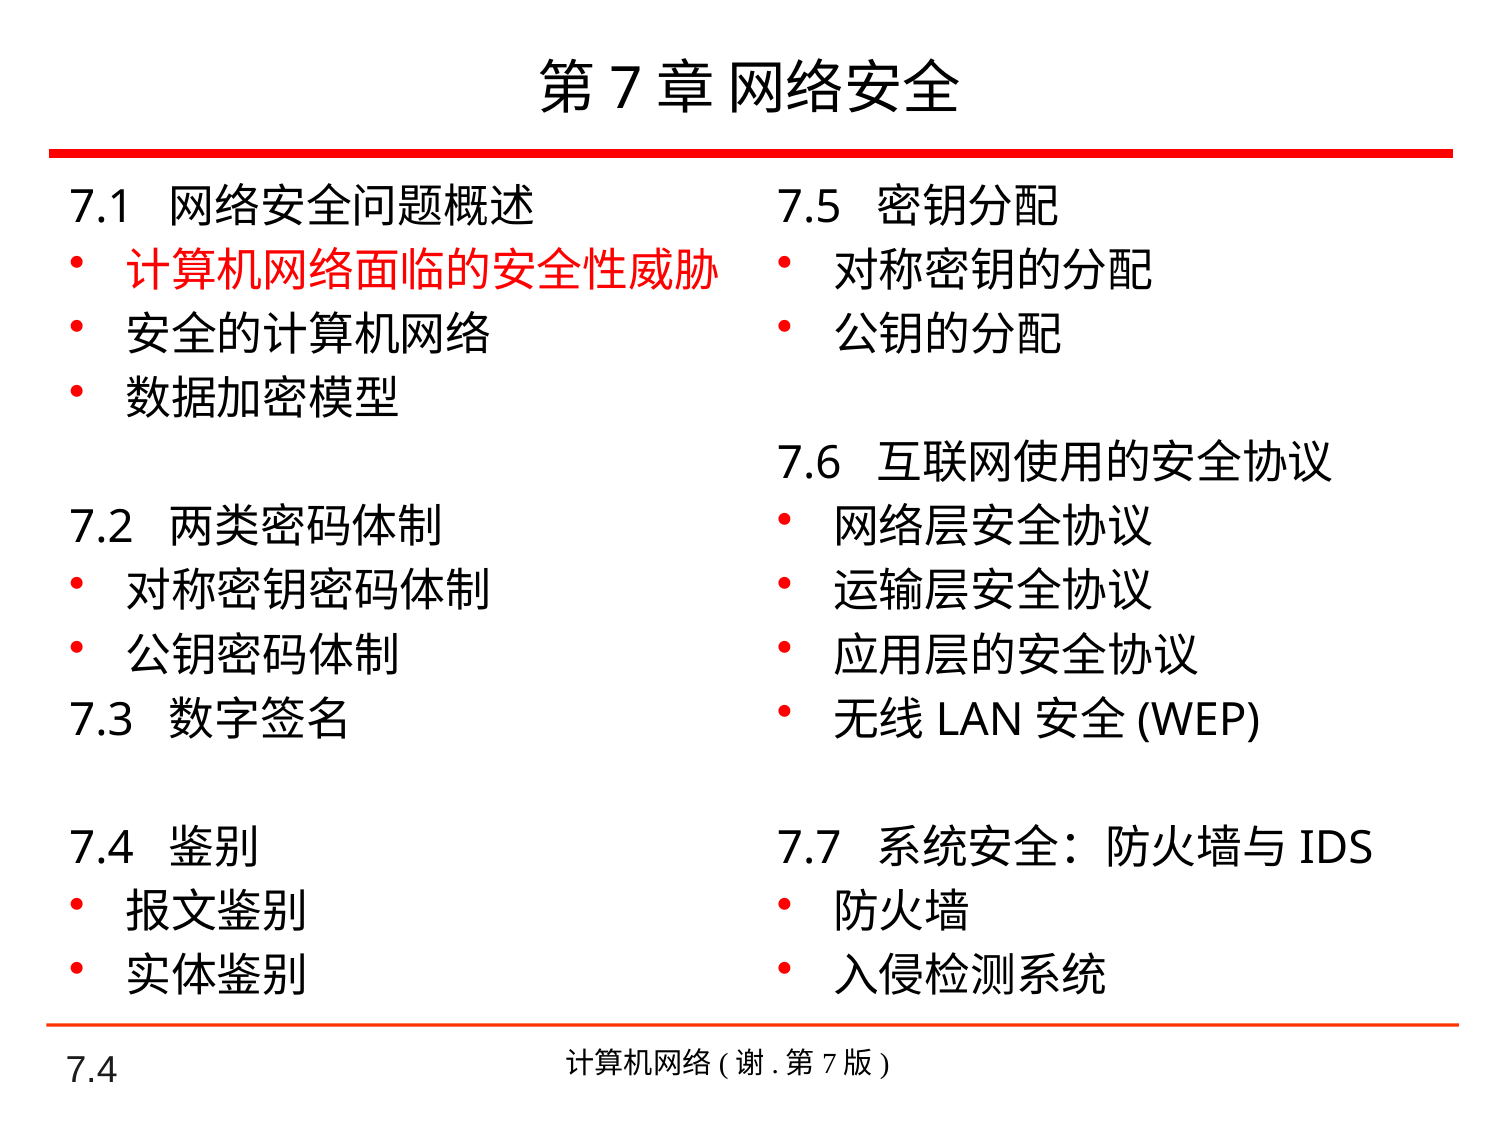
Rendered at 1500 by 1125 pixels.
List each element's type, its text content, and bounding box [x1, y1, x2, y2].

title 第7章 网络安全 [58, 33, 1440, 137]
list 7.5 密钥分配 对称密钥的分配 公钥的分配 7.6 互联网使用的安全协议 网络层安全协议 运输层安全协议 应用层的安全协议 无线LAN安全(WEP) 7.7 系统安全：防火墙与IDS 防火墙 入侵检测系统 [761, 168, 1447, 1014]
list 7.1 网络安全问题概述 计算机网络面临的安全性威胁 安全的计算机网络 数据加密模型 7.2 两类密码体制 对称密钥密码体制 公钥密码体制 7.3 数字签名 7.4 鉴别 报文鉴别 实体鉴别 [53, 168, 738, 1014]
